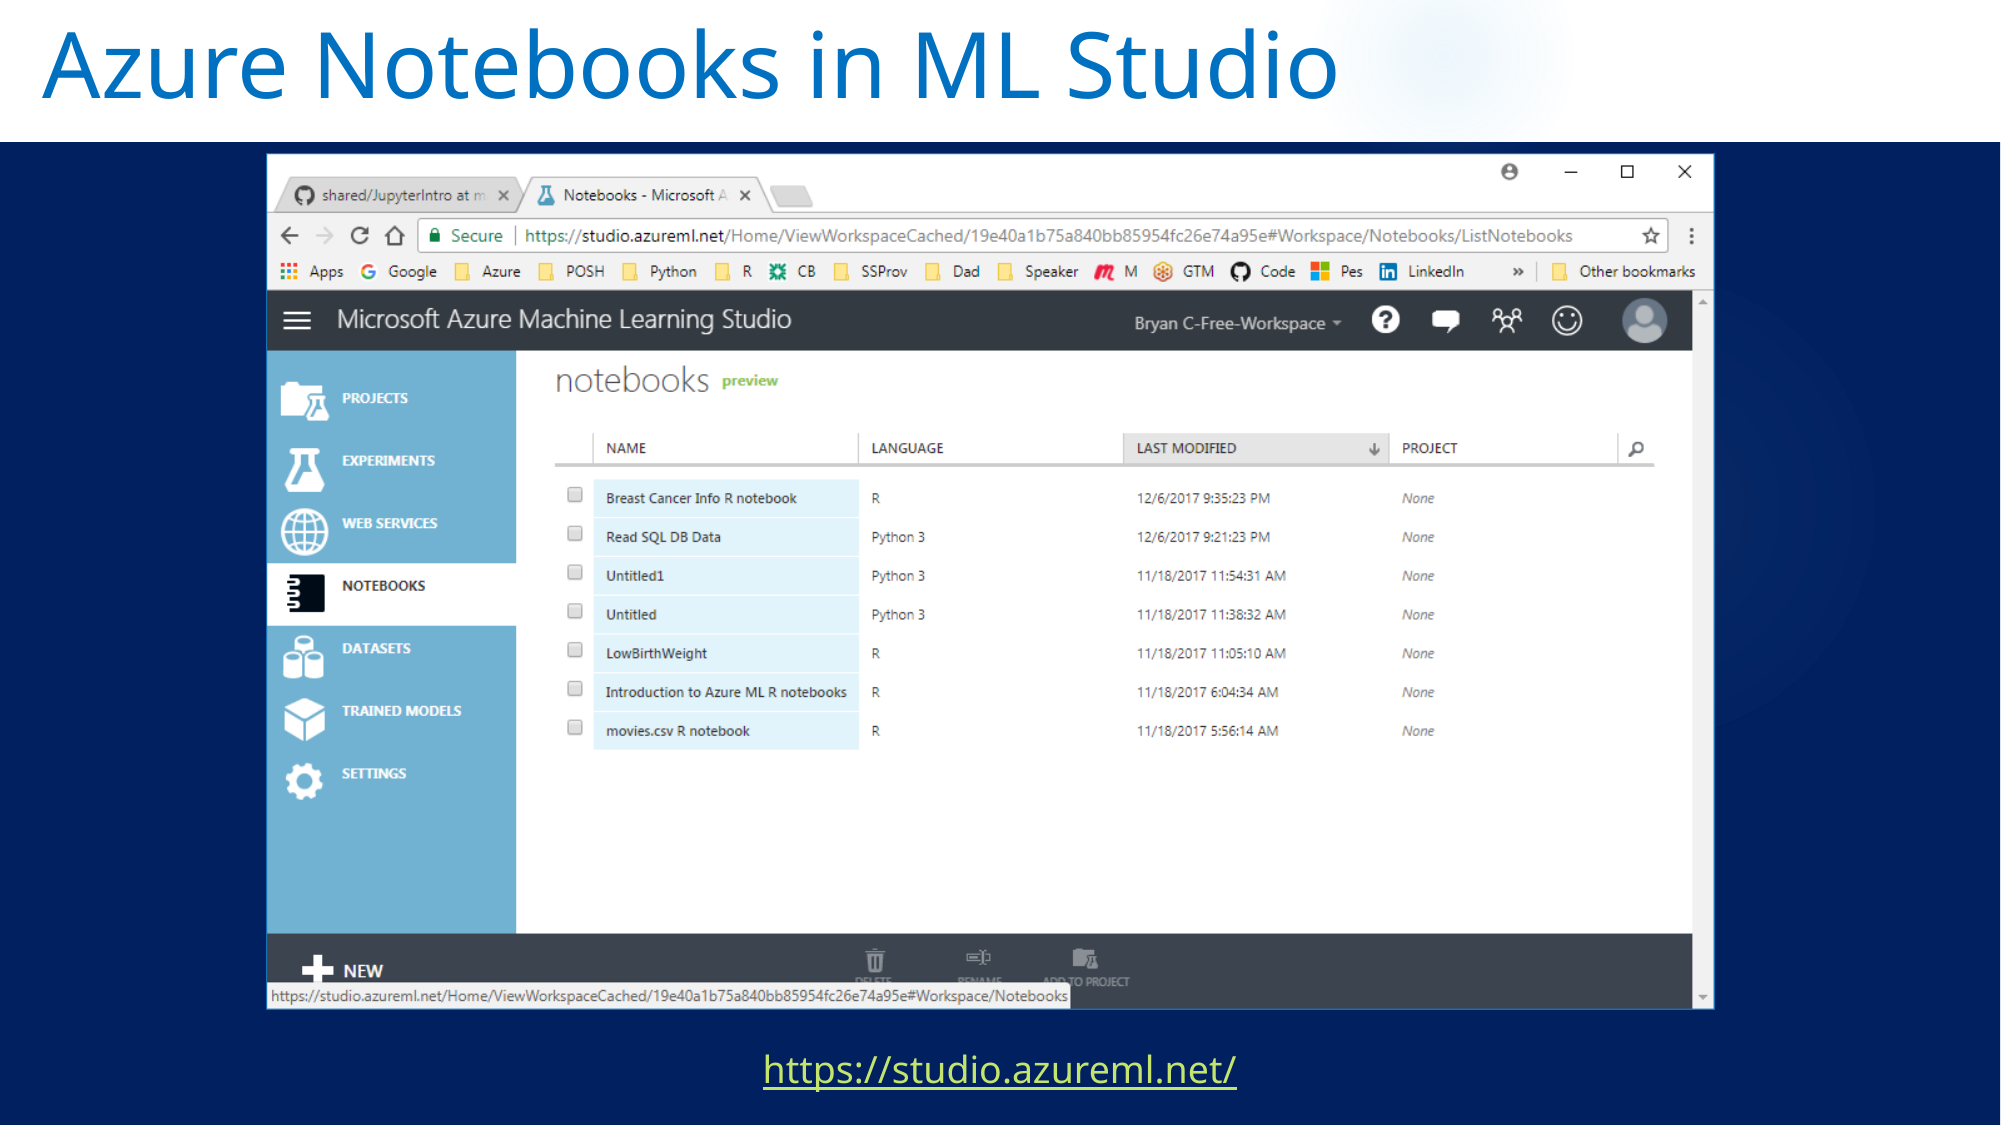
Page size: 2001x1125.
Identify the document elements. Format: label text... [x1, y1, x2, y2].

picture [266, 0, 1715, 1010]
text_box https://studio.azureml.net/ [747, 1038, 1252, 1105]
title Azure Notebooks in ML Studio [27, 8, 1476, 125]
